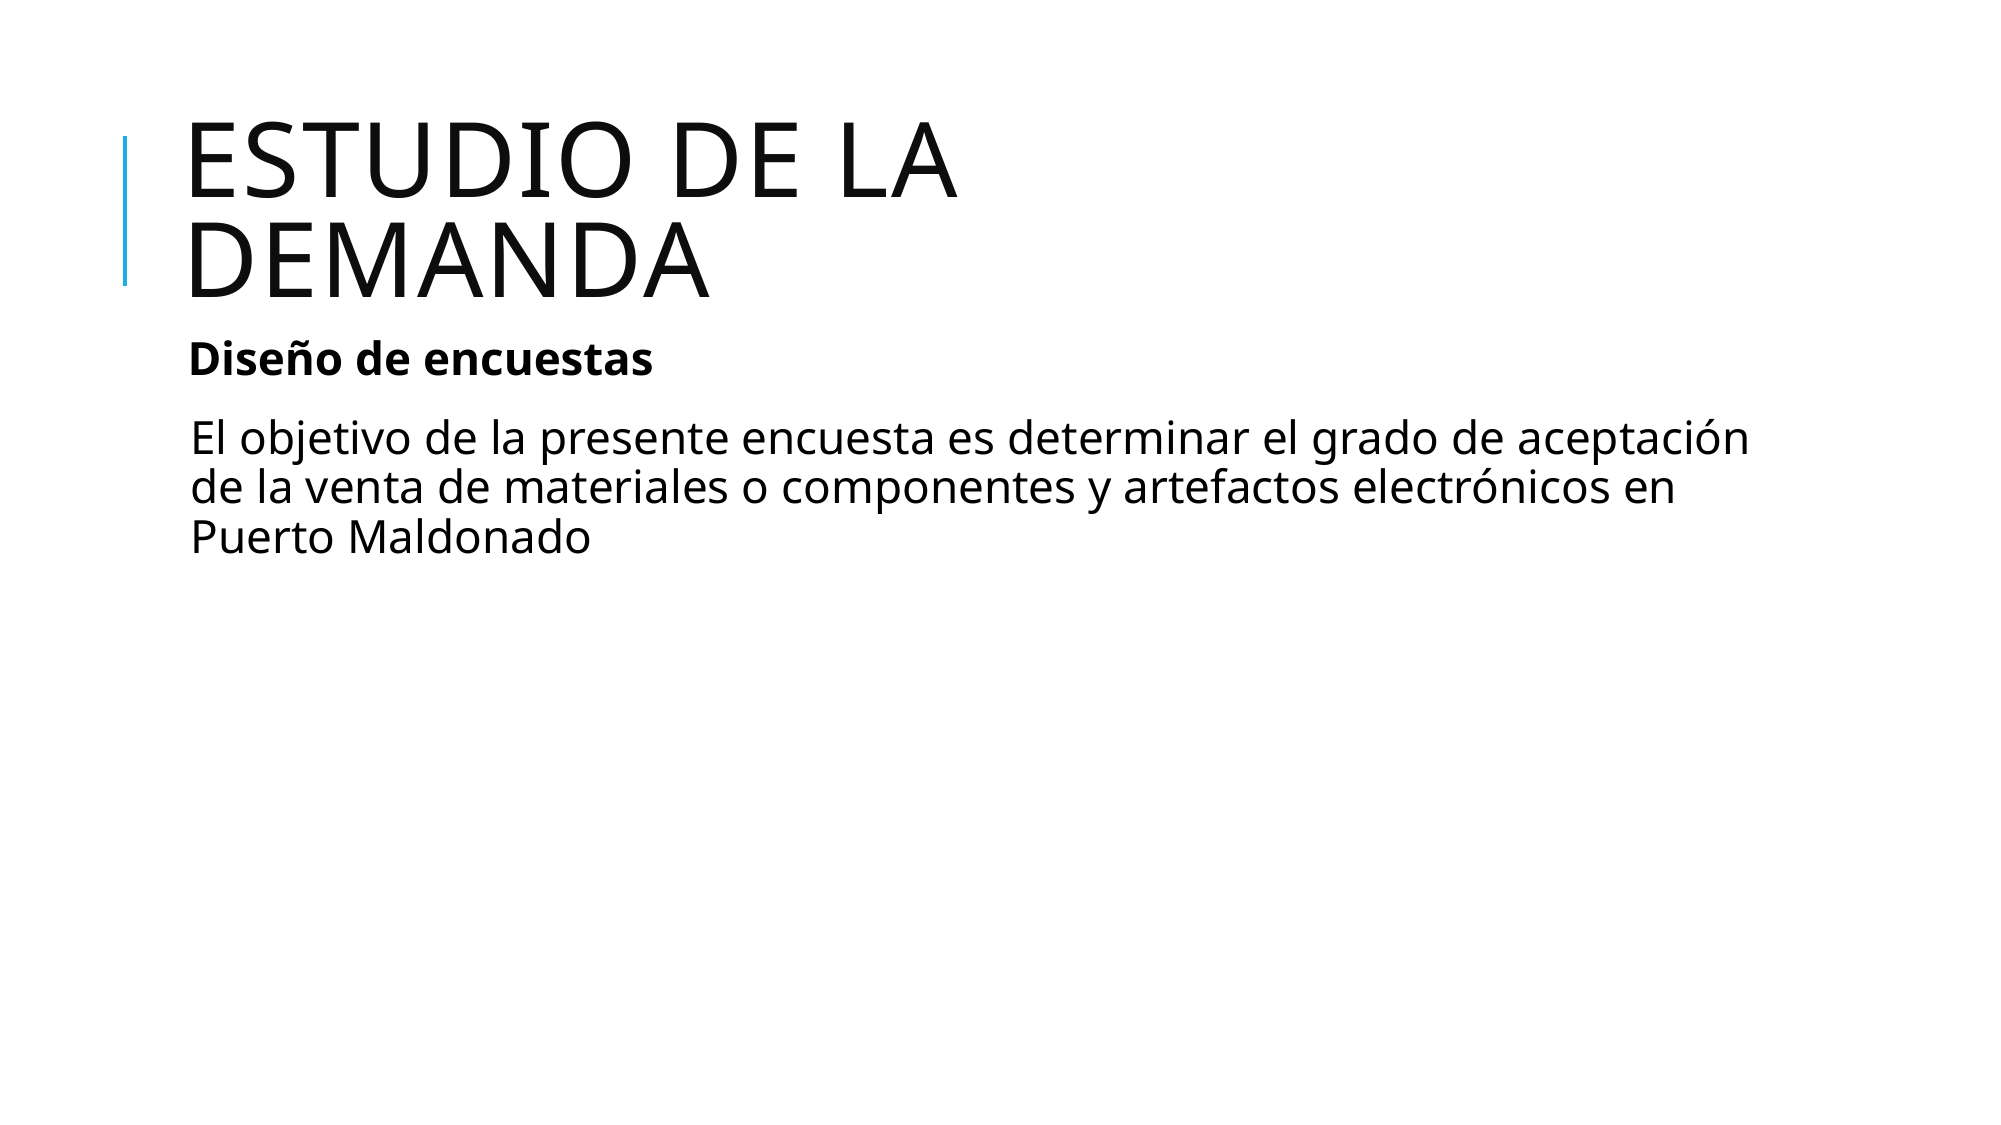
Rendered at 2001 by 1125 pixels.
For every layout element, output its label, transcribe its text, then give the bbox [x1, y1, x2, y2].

list Diseño de encuestas El objetivo de la presente encuesta es determinar el grado de aceptación de la venta de materiales o componentes y artefactos electrónicos en Puerto Maldonado [168, 328, 1763, 531]
title ESTUDIO DE LA DEMANDA [168, 137, 1072, 298]
